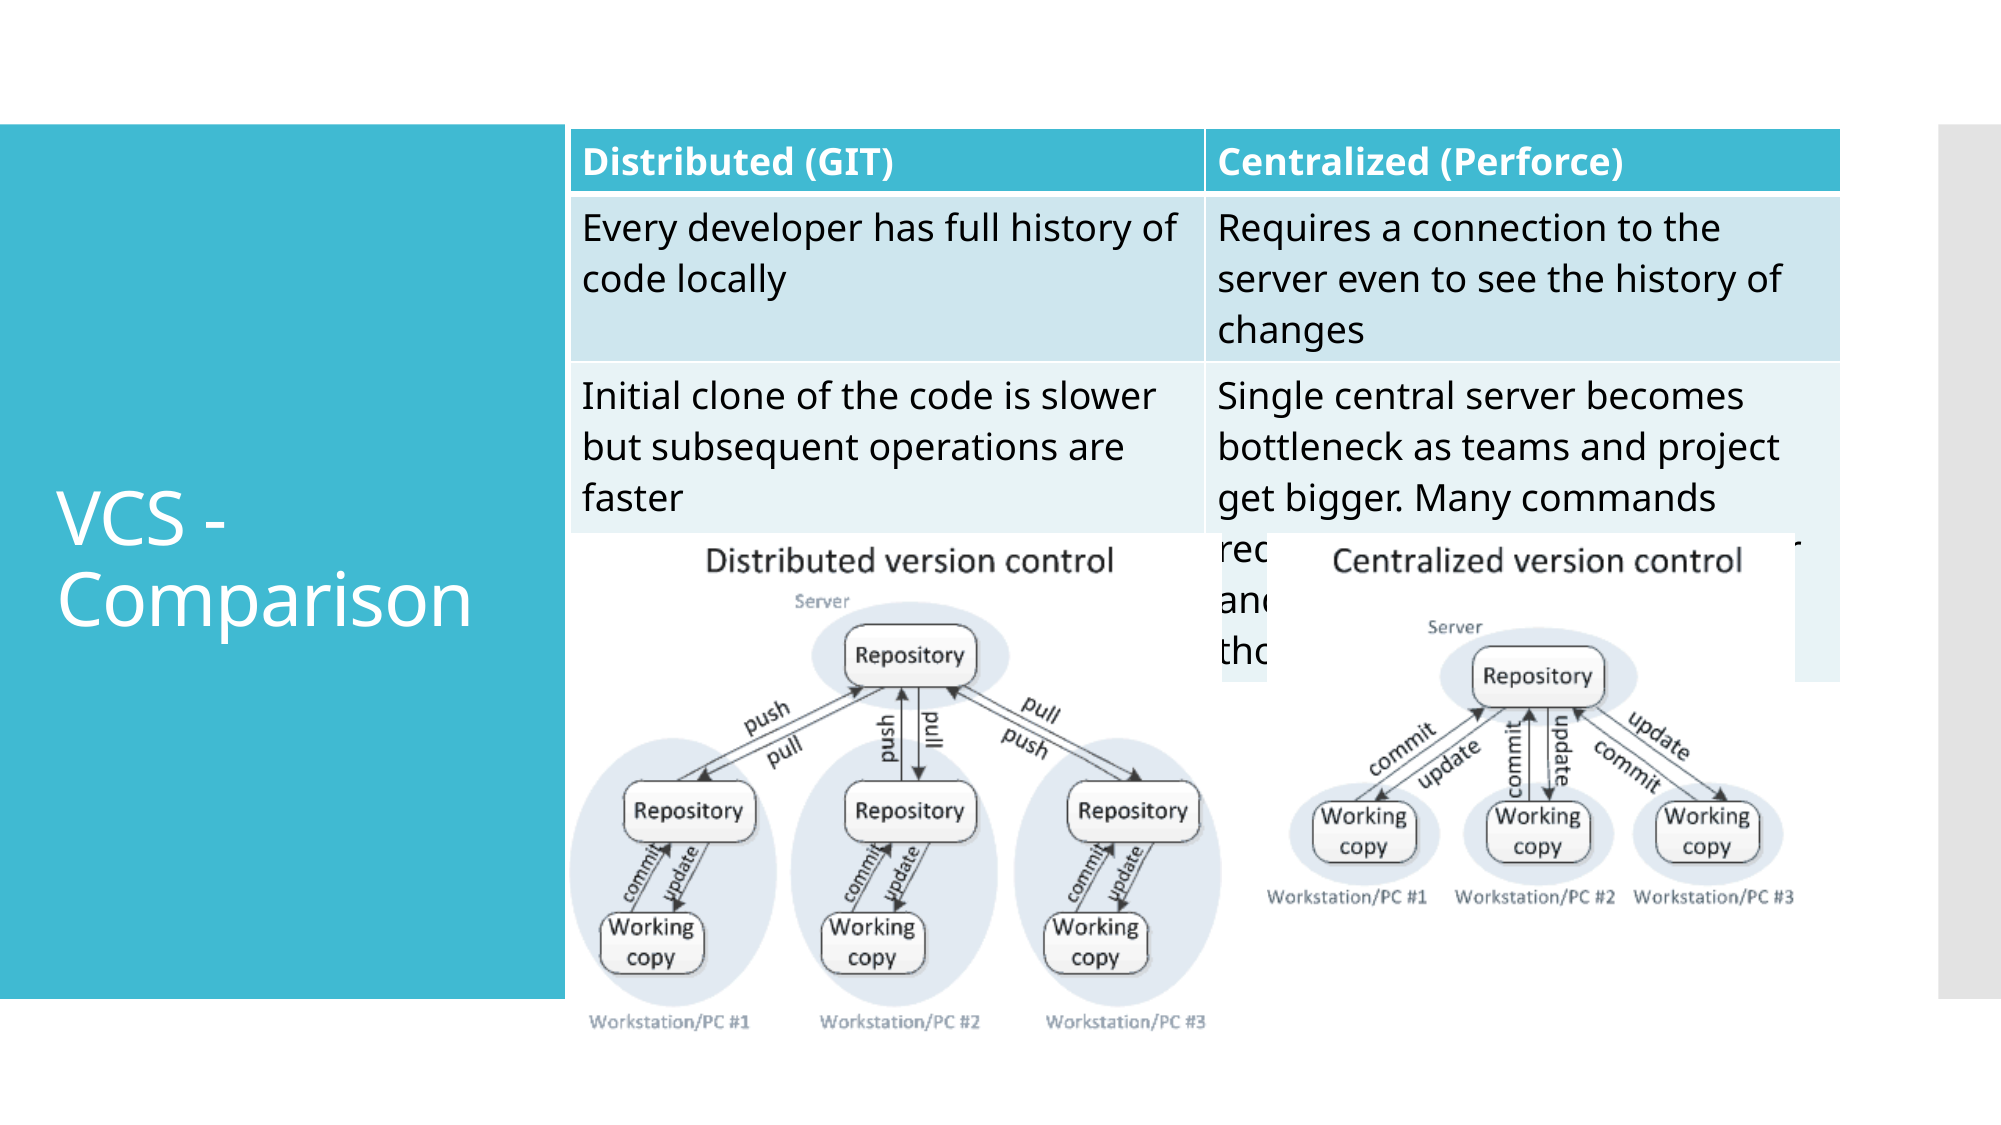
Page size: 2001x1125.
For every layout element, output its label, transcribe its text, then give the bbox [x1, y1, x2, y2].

picture [1267, 533, 1795, 909]
picture [569, 533, 1222, 1036]
table_cell Single central server becomes bottleneck as teams and project get bigger. Many commands require write access to the server and it can be sluggish when thousands are online [1206, 363, 1840, 682]
table_header Centralized (Perforce) [1206, 129, 1840, 191]
title VCS - Comparison [41, 184, 525, 940]
table_cell Every developer has full history of code locally [571, 197, 1204, 361]
table_cell Requires a connection to the server even to see the history of changes [1206, 197, 1840, 361]
table_header Distributed (GIT) [571, 129, 1204, 191]
table_cell Initial clone of the code is slower but subsequent operations are faster [571, 363, 1204, 533]
